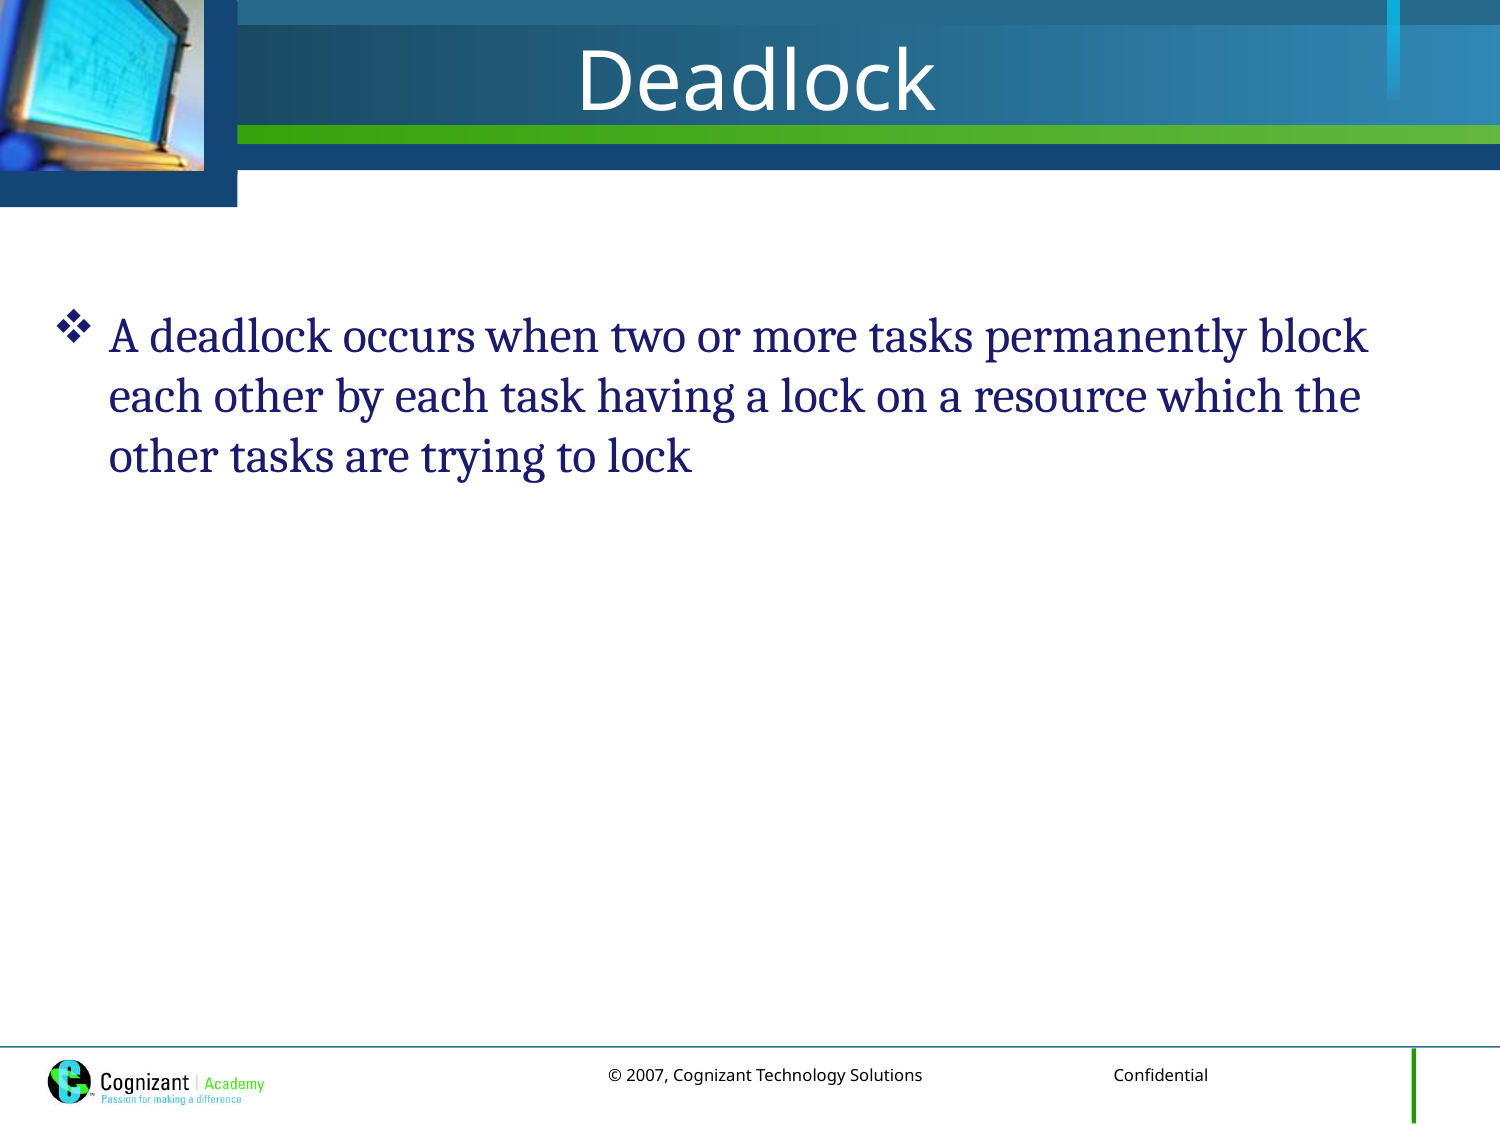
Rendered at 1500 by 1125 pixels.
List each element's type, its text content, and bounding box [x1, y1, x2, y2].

title Deadlock [237, 33, 1363, 122]
picture [35, 1050, 275, 1119]
picture [0, 0, 204, 171]
list A deadlock occurs when two or more tasks permanently block each other by each task having a lock on a resource which the other tasks are trying to lock [37, 224, 1463, 1037]
